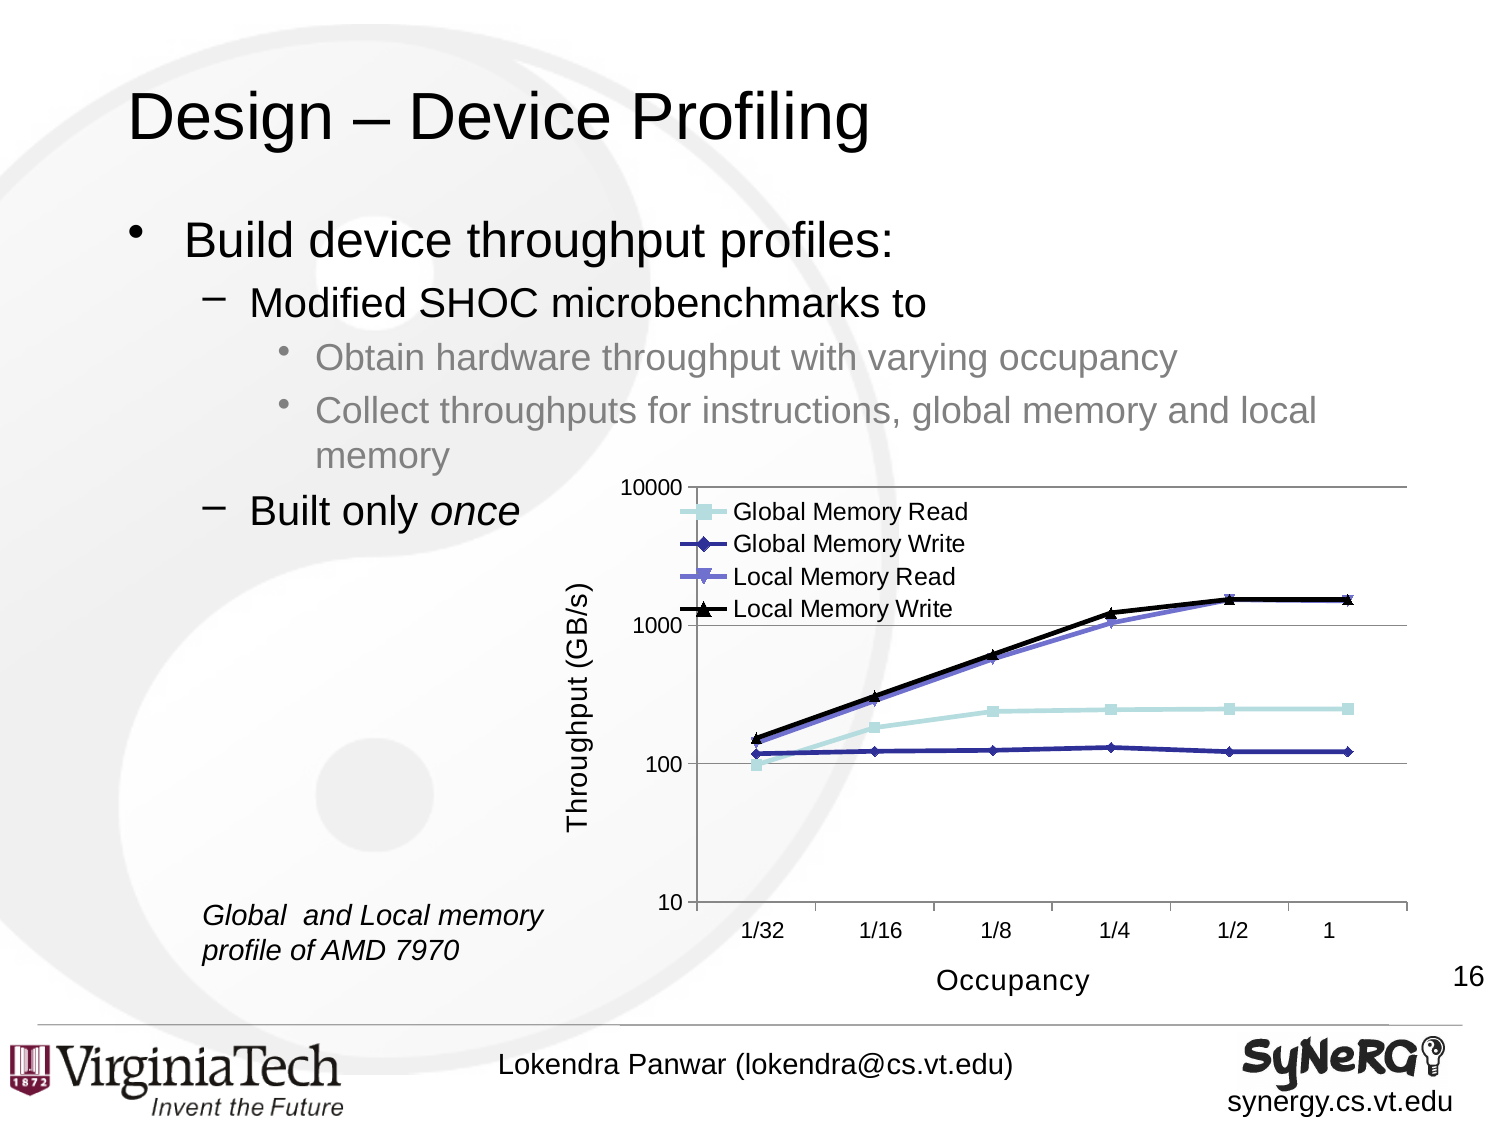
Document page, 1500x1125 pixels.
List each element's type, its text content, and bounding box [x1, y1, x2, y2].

picture [1237, 1032, 1448, 1095]
chart [524, 462, 1426, 1031]
list Build device throughput profiles: Modified SHOC microbenchmarks to Obtain hardware throughput with varying occupancy Collect throughputs for instructions, global memory and local memory Built only once [112, 199, 1388, 951]
footer Lokendra Panwar (lokendra@cs.vt.edu) [374, 1037, 1138, 1088]
slide_number 16 [1429, 949, 1500, 1026]
picture [0, 1033, 350, 1124]
title Design – Device Profiling [112, 49, 1388, 176]
text_box Global and Local memory profile of AMD 7970 [187, 889, 519, 974]
